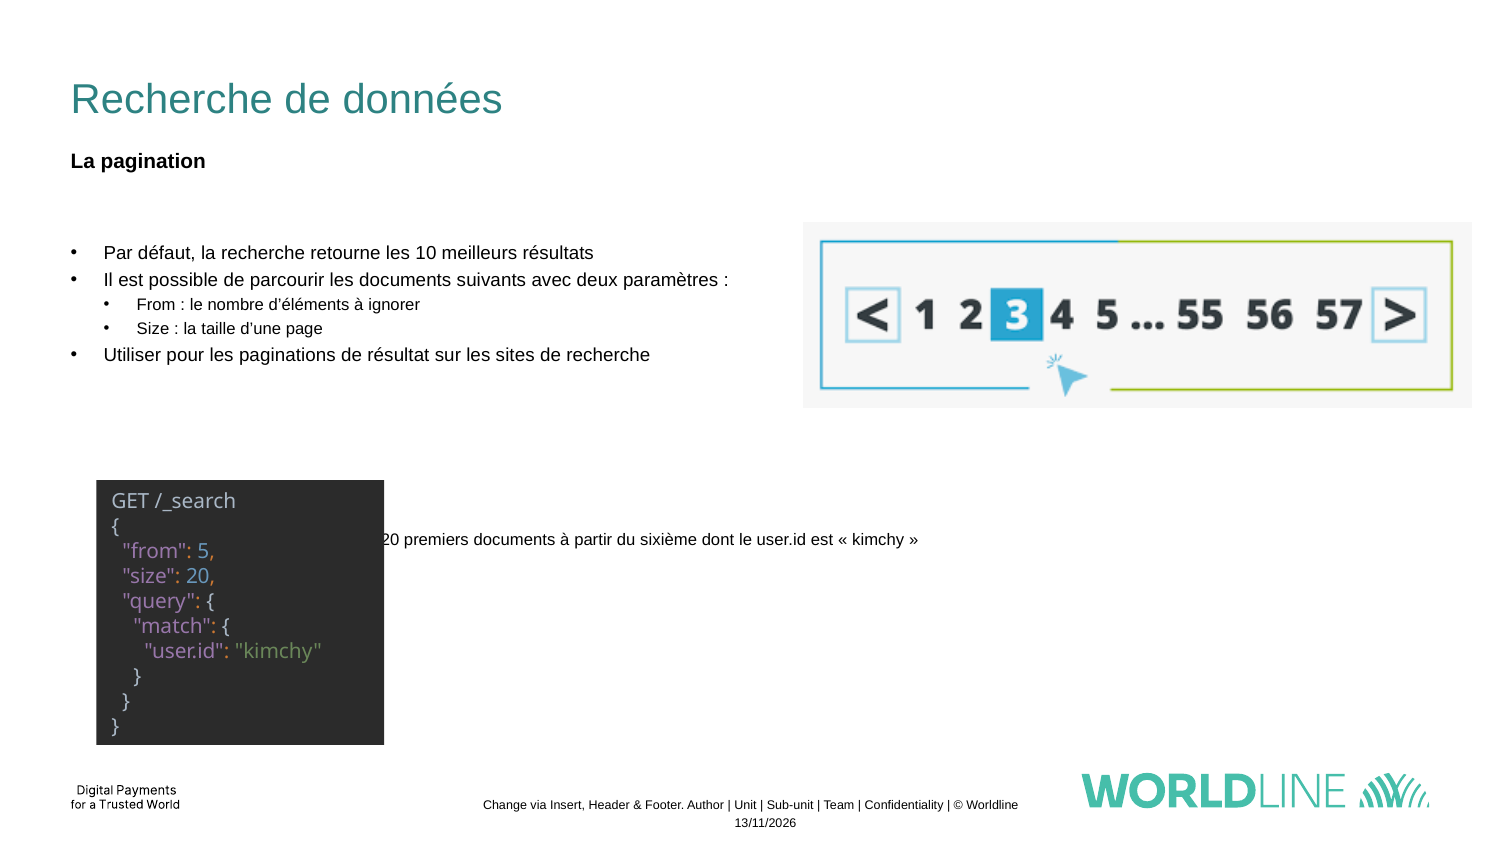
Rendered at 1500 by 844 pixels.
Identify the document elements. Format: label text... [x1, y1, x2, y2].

title Recherche de données [70, 74, 1430, 147]
text_box GET /_search { "from": 5, "size": 20, "query": { "match": { "user.id": "kimchy" } } } [96, 480, 385, 745]
picture [803, 222, 1472, 408]
list La pagination [70, 147, 1430, 183]
list Par défaut, la recherche retourne les 10 meilleurs résultats Il est possible de parcourir les documents suivants avec deux paramètres : From : le nombre d’éléments à ignorer Size : la taille d’une page Utiliser pour les paginations de résultat sur les sites de recherche Exemple : Je veux récupérer les 20 premiers documents à partir du sixième dont le user.id est « kimchy » [70, 236, 1430, 747]
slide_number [734, 817, 831, 832]
footer Change via Insert, Header & Footer. Author | Unit | Sub-unit | Team | Confidentiality | © Worldline [460, 799, 1042, 814]
